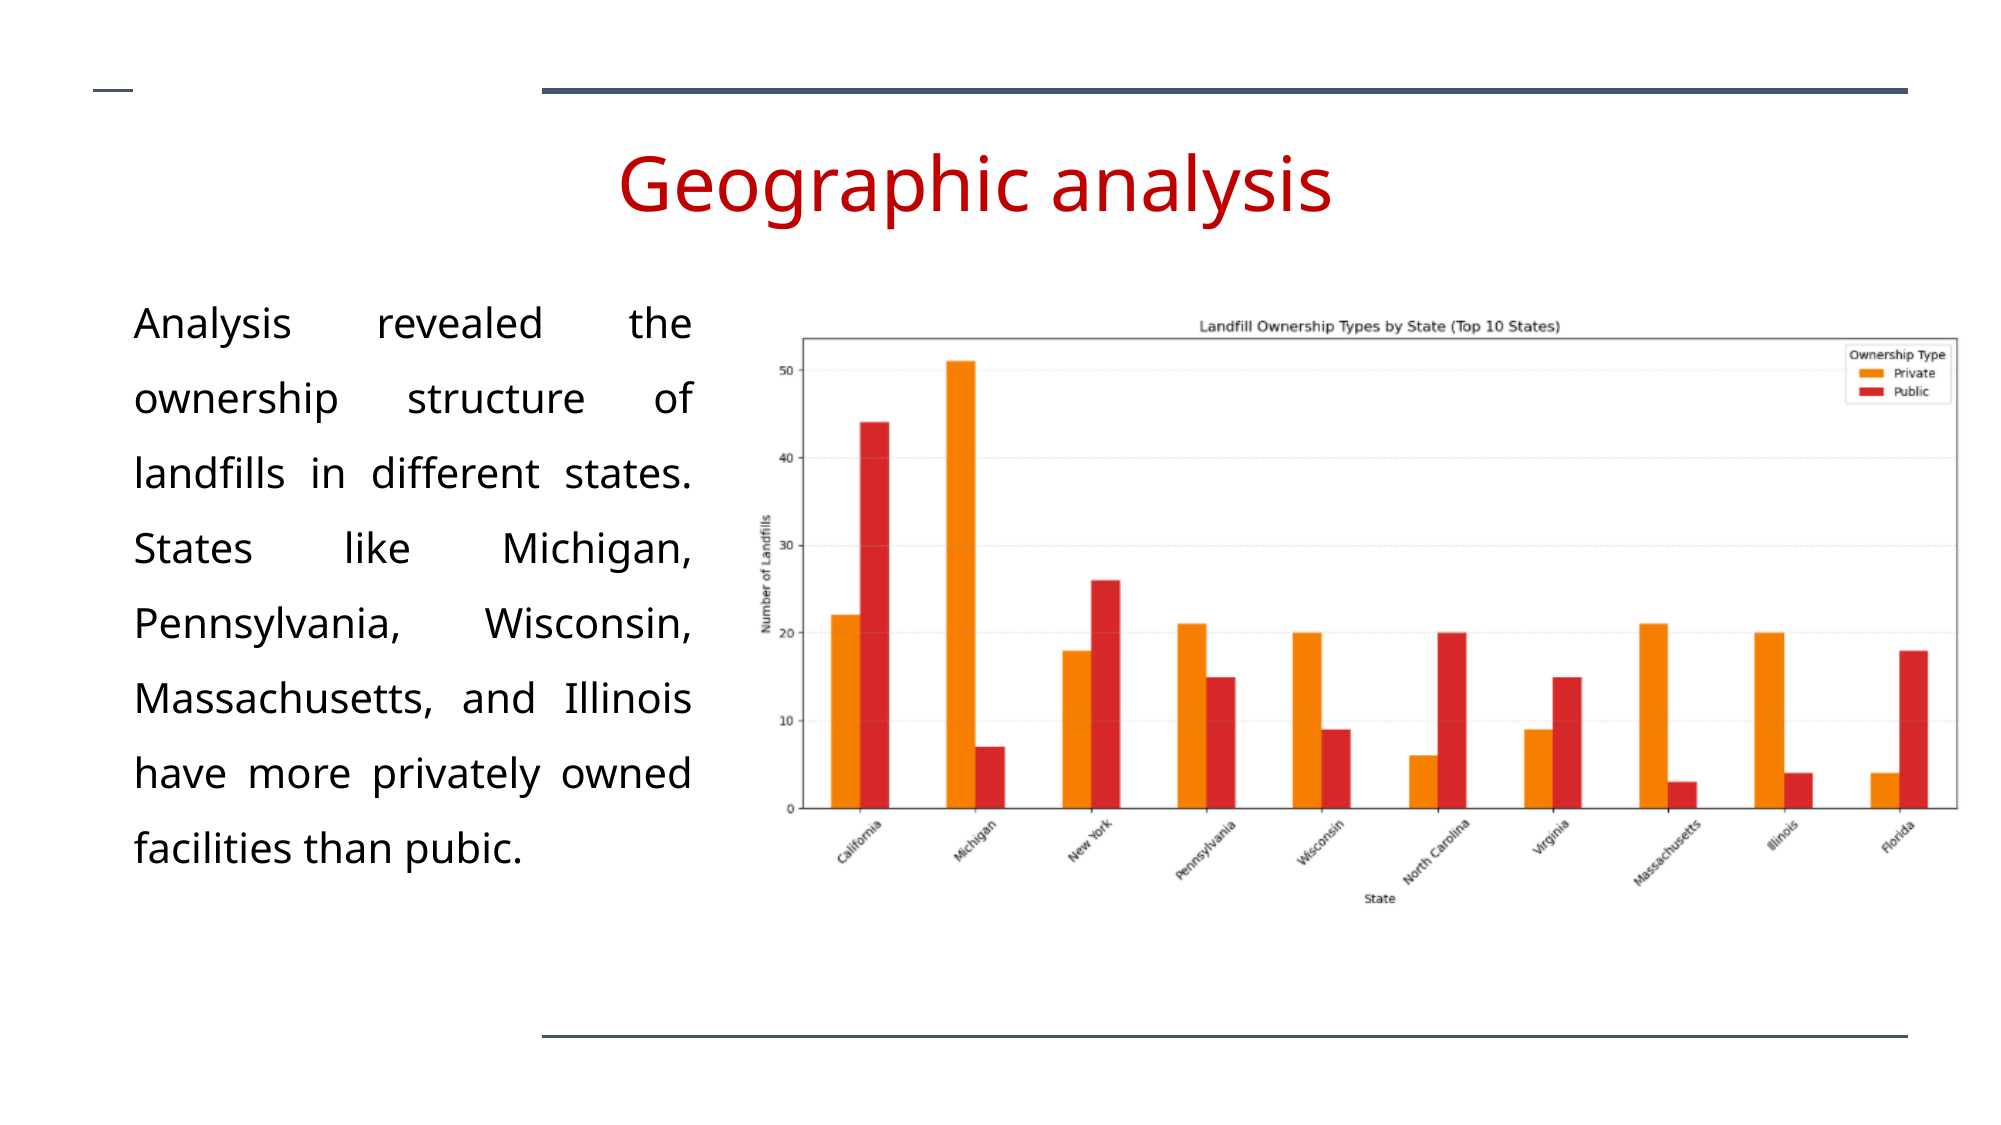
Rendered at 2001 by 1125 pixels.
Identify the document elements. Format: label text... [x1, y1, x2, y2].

picture [746, 311, 1972, 916]
title Geographic analysis [597, 125, 1402, 265]
list Analysis revealed the ownership structure of landfills in different states. States like Michigan, Pennsylvania, Wisconsin, Massachusetts, and Illinois have more privately owned facilities than pubic. [83, 251, 714, 874]
